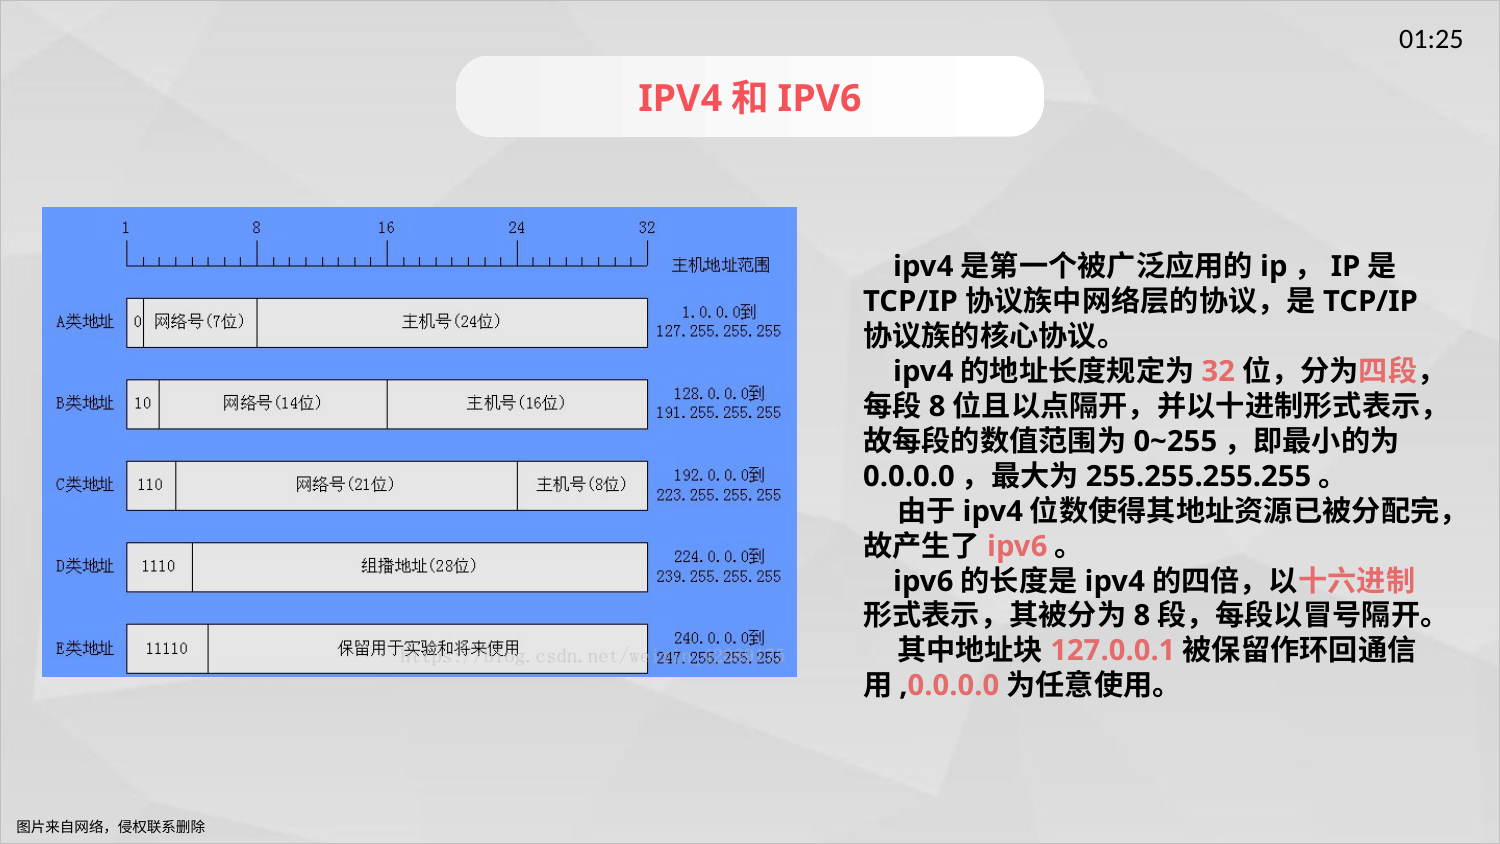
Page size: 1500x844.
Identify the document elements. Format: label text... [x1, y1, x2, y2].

text_box 图片来自网络，侵权联系删除 [1, 810, 220, 844]
picture [42, 207, 797, 677]
text_box IPV4和IPV6 [454, 54, 1046, 138]
text_box ipv4是第一个被广泛应用的ip，IP是TCP/IP协议族中网络层的协议，是TCP/IP协议族的核心协议。 ipv4的地址长度规定为32位，分为四段，每段8位且以点隔开，并以十进制形式表示，故每段的数值范围为0~255，即最小的为0.0.0.0，最大为255.255.255.255。 由于ipv4位数使得其地址资源已被分配完，故产生了ipv6。 ipv6的长度是ipv4的四倍，以十六进制形式表示，其被分为8段，每段以冒号隔开。 其中地址块127.0.0.1被保留作环回通信用,0.0.0.0为任意使用。 [848, 239, 1458, 709]
